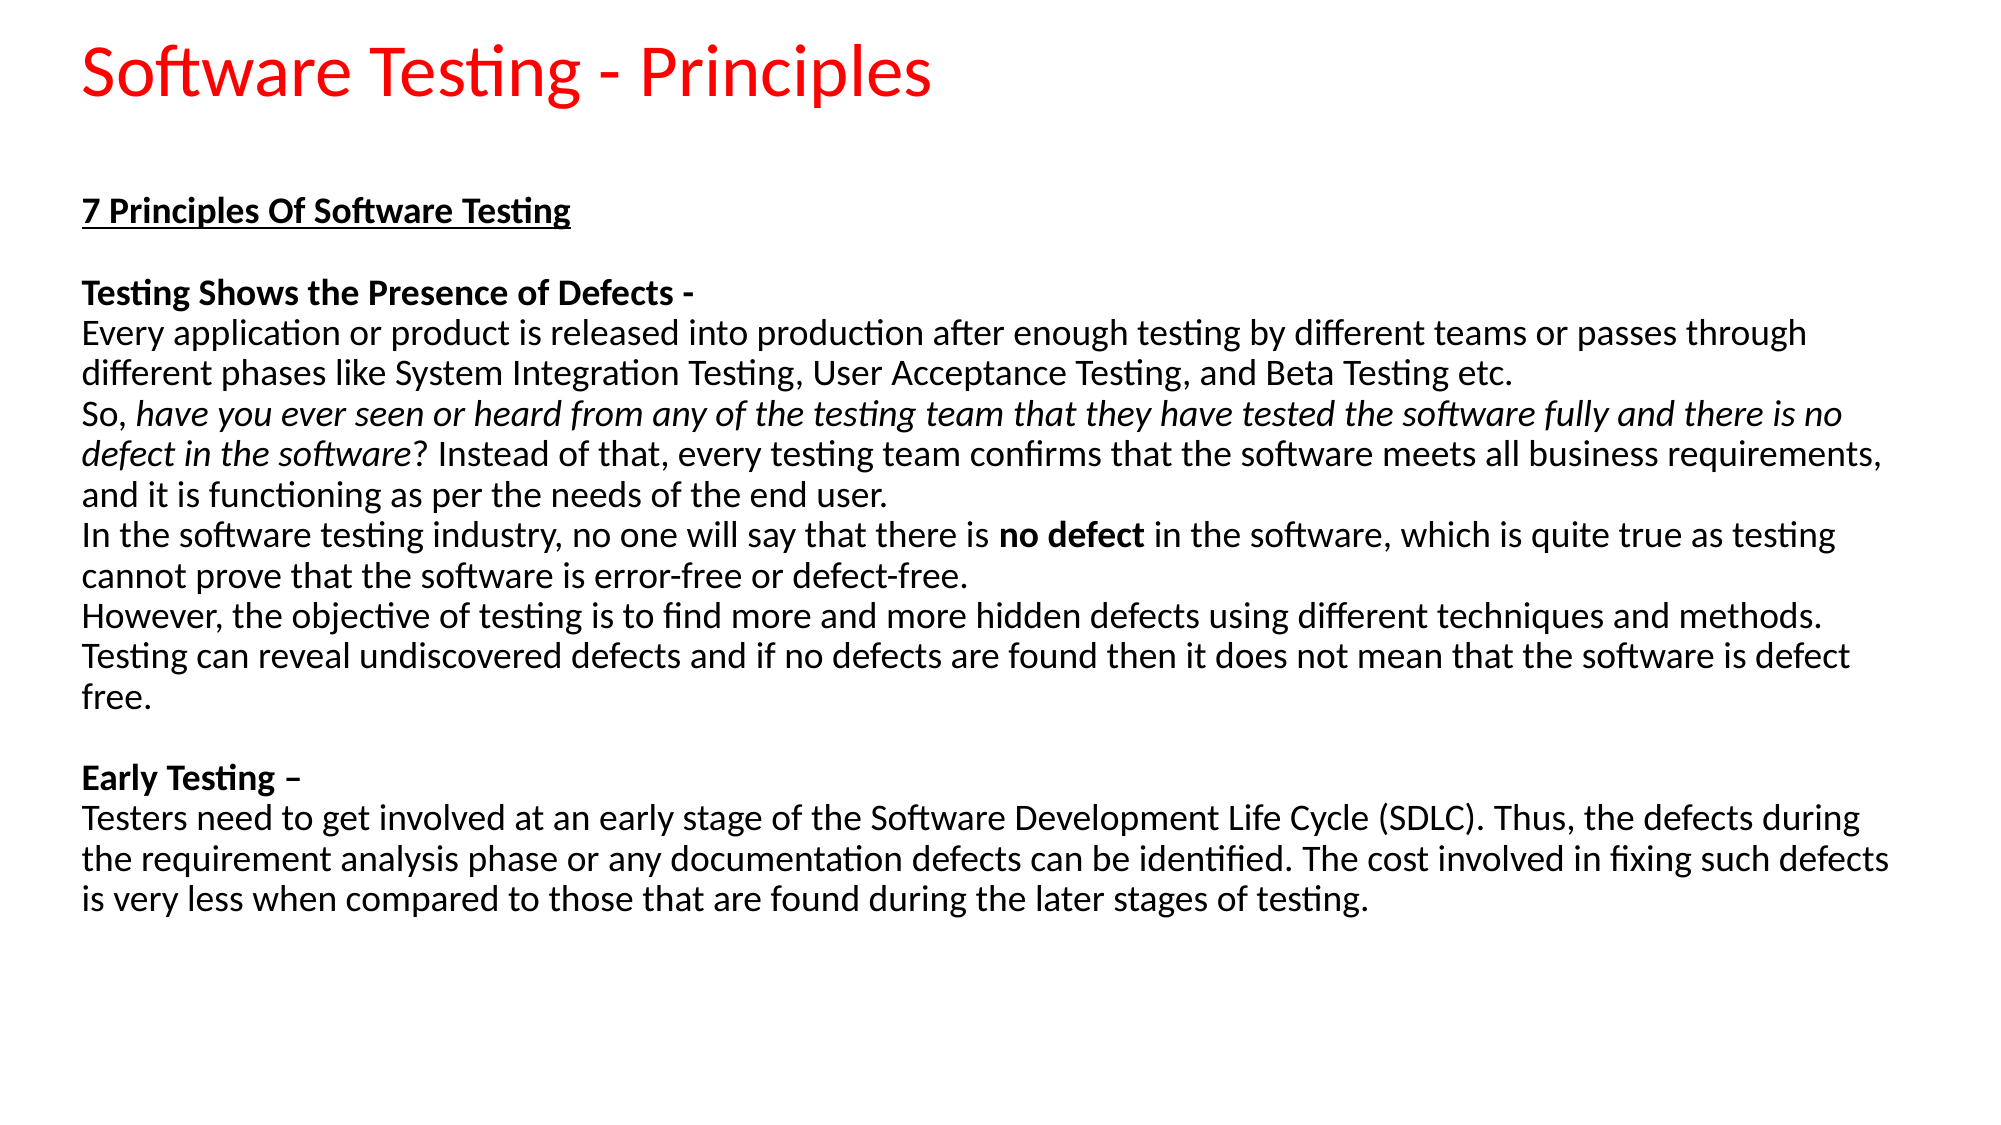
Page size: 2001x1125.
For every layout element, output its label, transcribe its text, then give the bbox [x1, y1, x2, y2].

title 7 Principles Of Software Testing Testing Shows the Presence of Defects - Every application or product is released into production after enough testing by different teams or passes through different phases like System Integration Testing, User Acceptance Testing, and Beta Testing etc. So, have you ever seen or heard from any of the testing team that they have tested the software fully and there is no defect in the software? Instead of that, every testing team confirms that the software meets all business requirements, and it is functioning as per the needs of the end user. In the software testing industry, no one will say that there is no defect in the software, which is quite true as testing cannot prove that the software is error-free or defect-free. However, the objective of testing is to find more and more hidden defects using different techniques and methods. Testing can reveal undiscovered defects and if no defects are found then it does not mean that the software is defect free. Early Testing – Testers need to get involved at an early stage of the Software Development Life Cycle (SDLC). Thus, the defects during the requirement analysis phase or any documentation defects can be identified. The cost involved in fixing such defects is very less when compared to those that are found during the later stages of testing. [66, 152, 1932, 973]
subtitle Software Testing - Principles [66, 27, 1065, 117]
